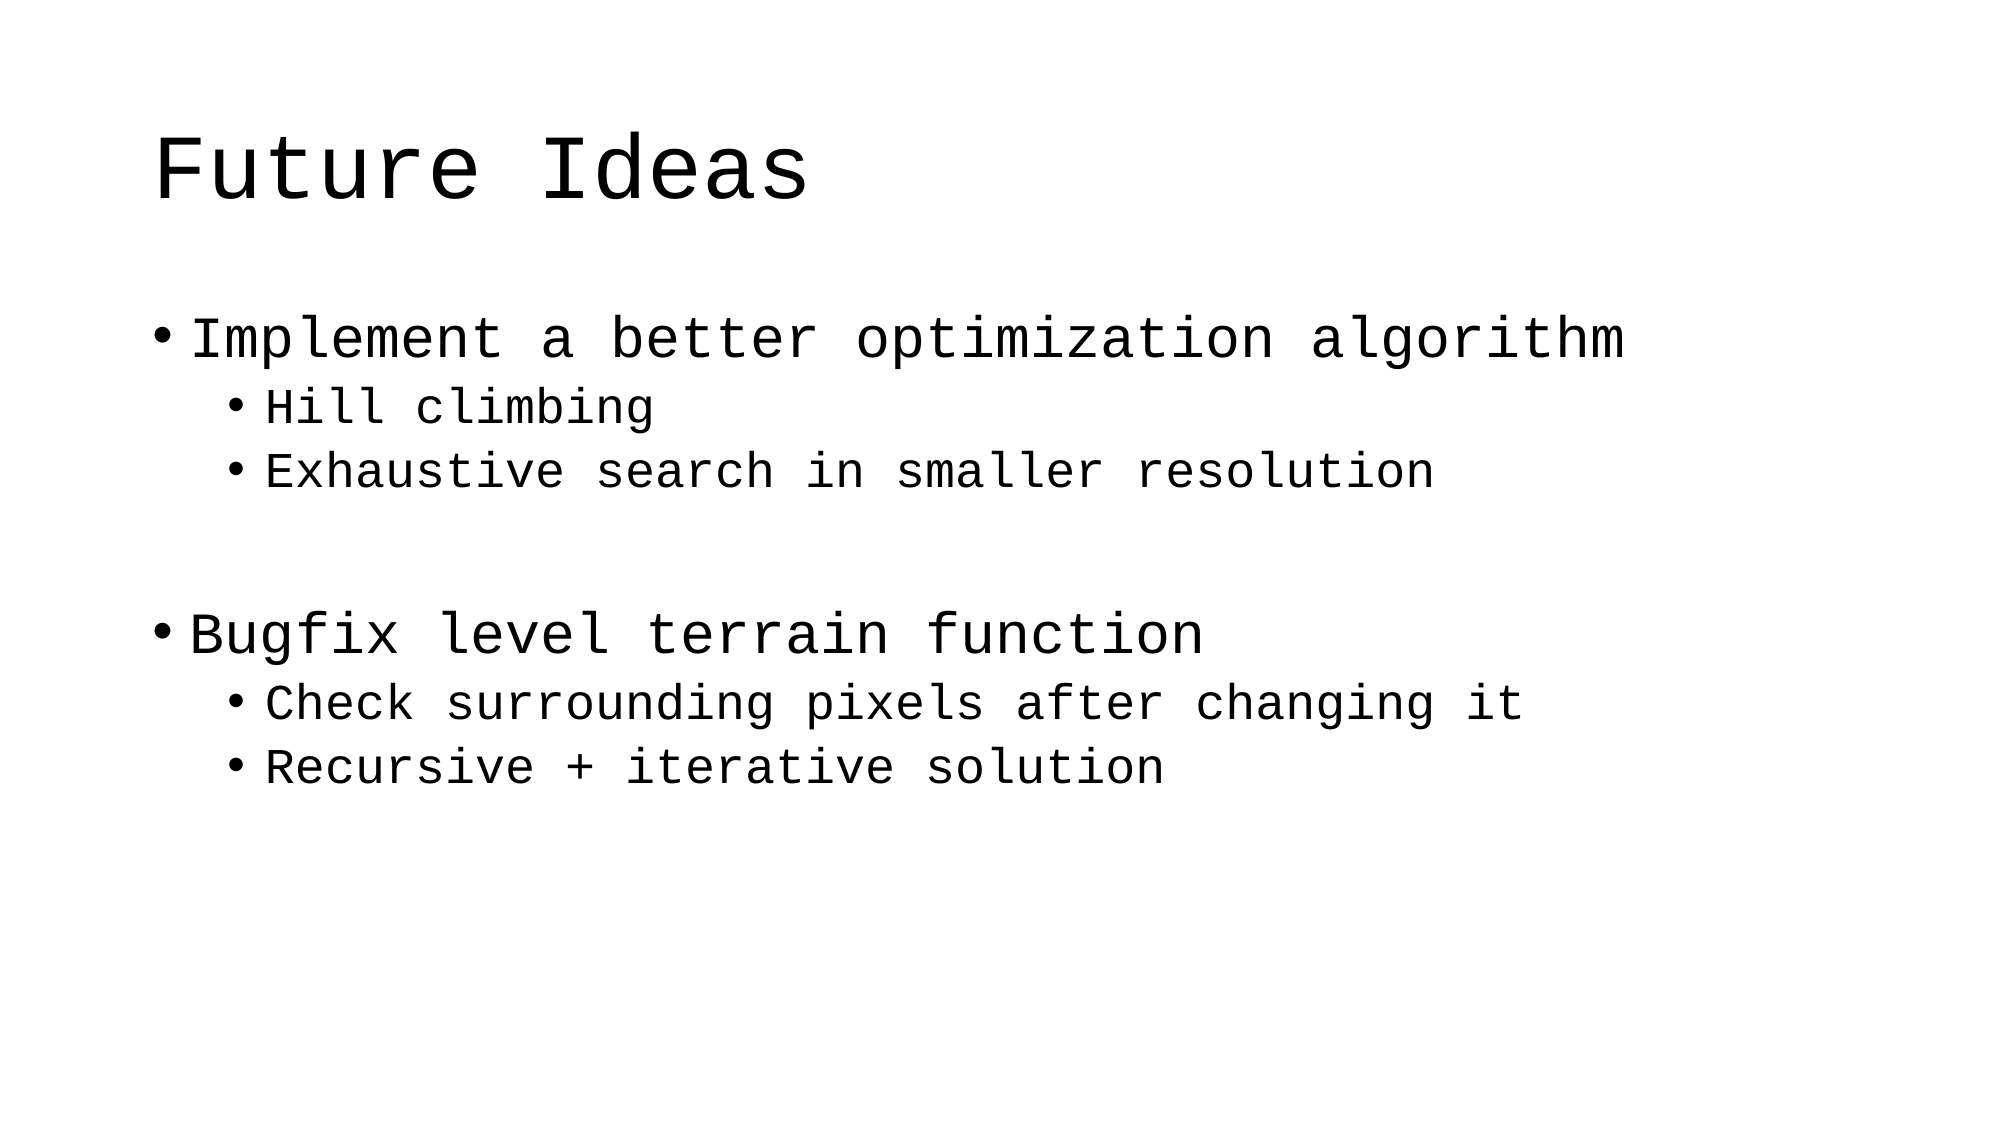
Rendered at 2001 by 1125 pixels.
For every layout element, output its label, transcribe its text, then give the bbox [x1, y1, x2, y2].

title Future Ideas [137, 59, 1863, 278]
list Implement a better optimization algorithm Hill climbing Exhaustive search in smaller resolution Bugfix level terrain function Check surrounding pixels after changing it Recursive + iterative solution [137, 299, 1863, 1014]
